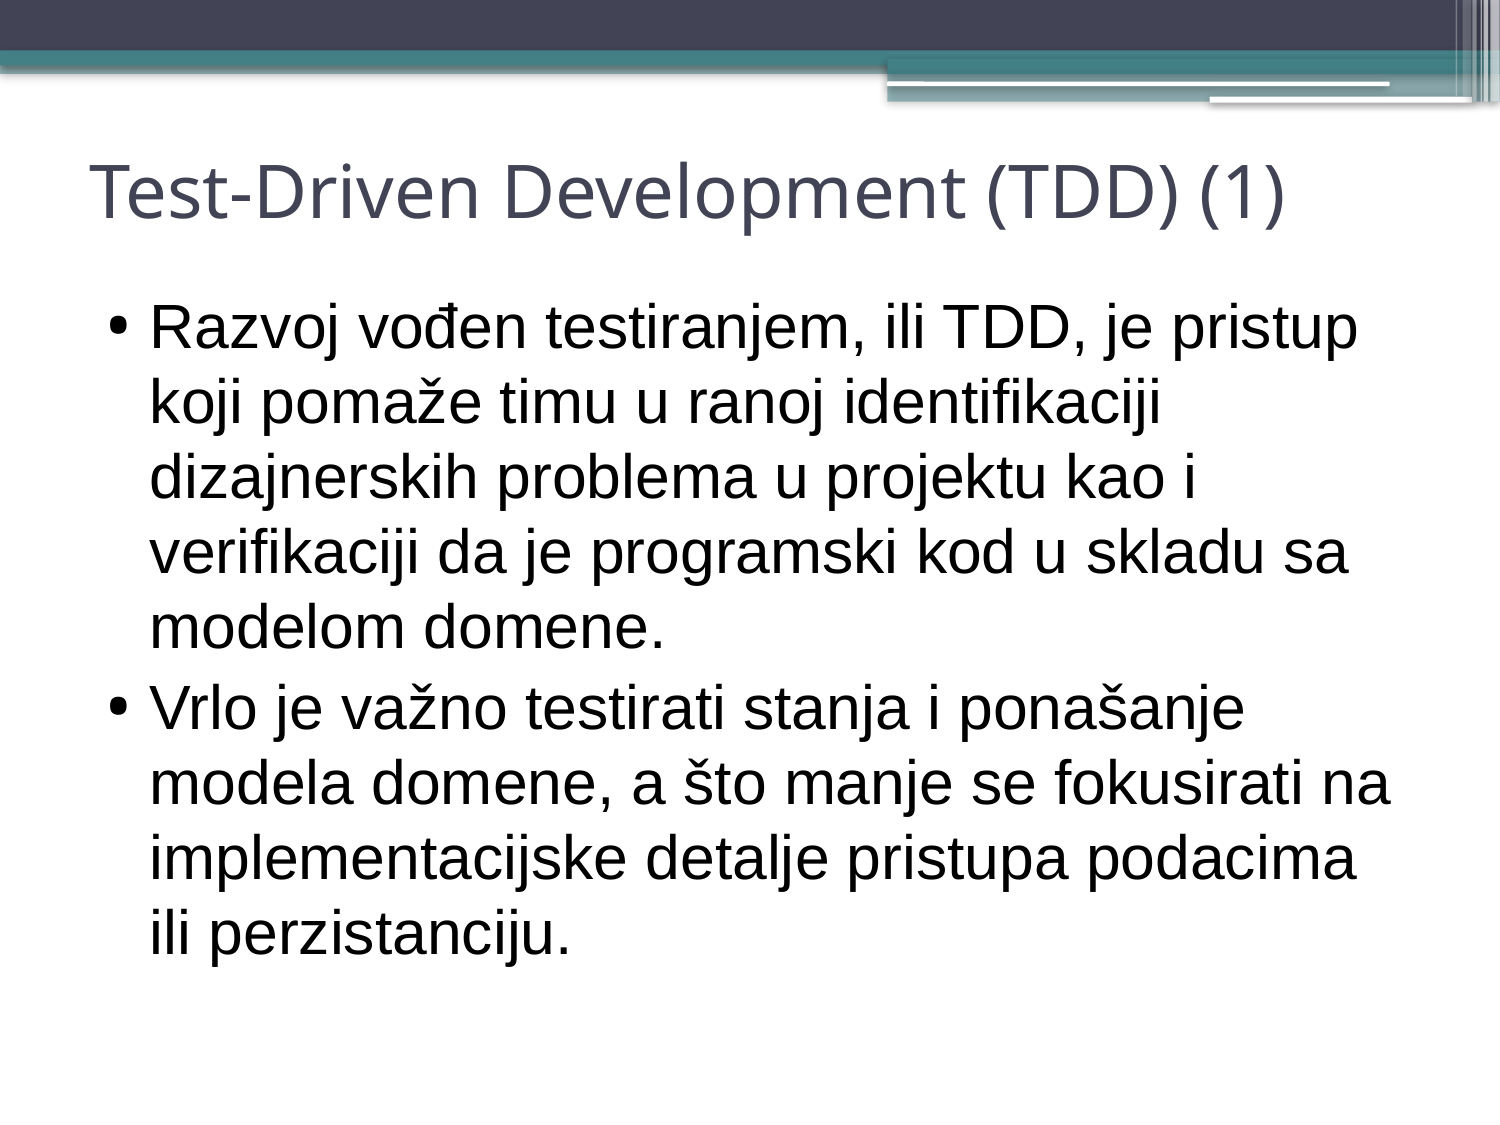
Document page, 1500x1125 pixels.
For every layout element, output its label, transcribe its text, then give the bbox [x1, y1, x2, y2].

list Razvoj vođen testiranjem, ili TDD, je pristup koji pomaže timu u ranoj identifikaciji dizajnerskih problema u projektu kao i verifikaciji da je programski kod u skladu sa modelom domene. Vrlo je važno testirati stanja i ponašanje modela domene, a što manje se fokusirati na implementacijske detalje pristupa podacima ili perzistanciju. [75, 278, 1425, 1059]
title Test-Driven Development (TDD) (1) [75, 101, 1425, 277]
